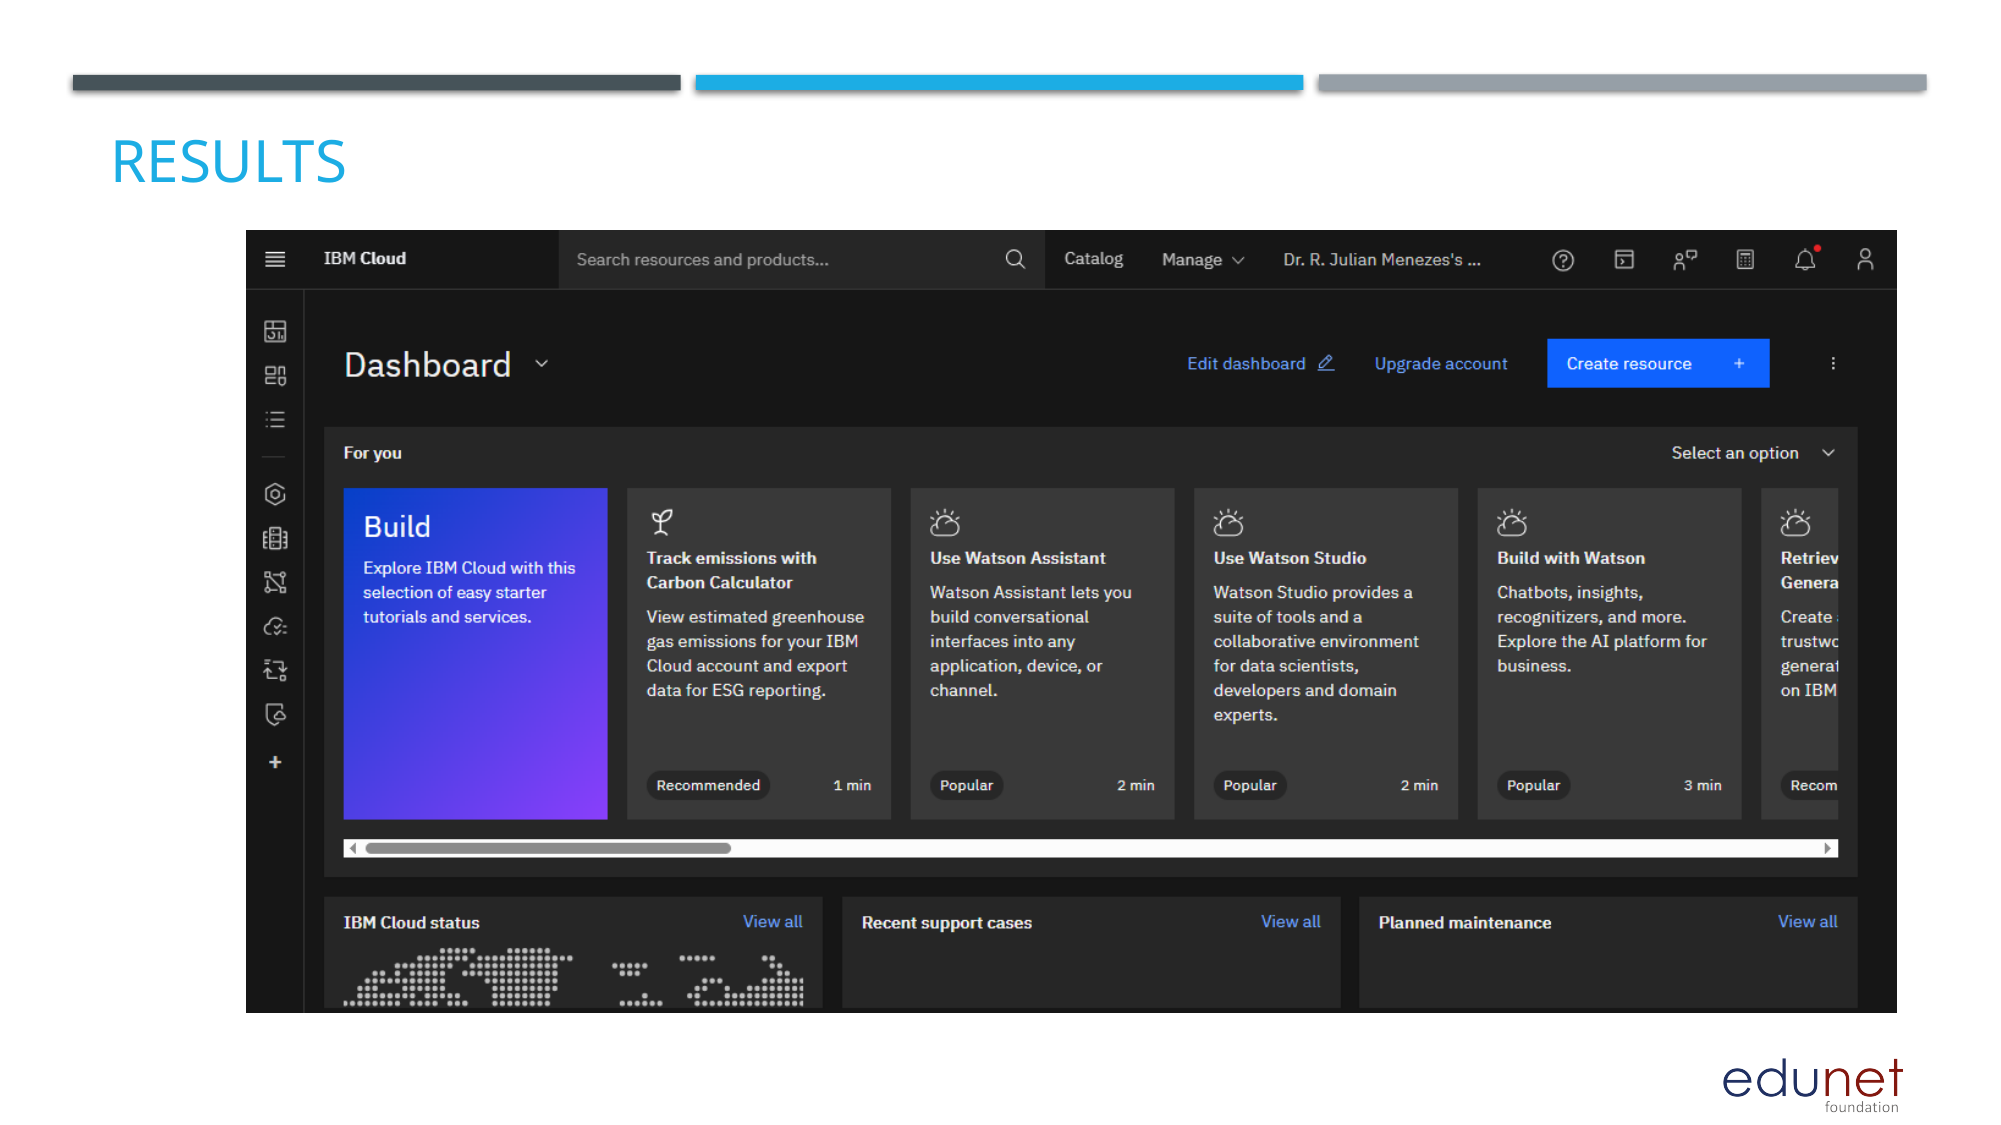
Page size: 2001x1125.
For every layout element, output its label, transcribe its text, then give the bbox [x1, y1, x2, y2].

picture [1719, 1056, 1905, 1116]
picture [245, 229, 1897, 1013]
title Results [95, 115, 1905, 203]
